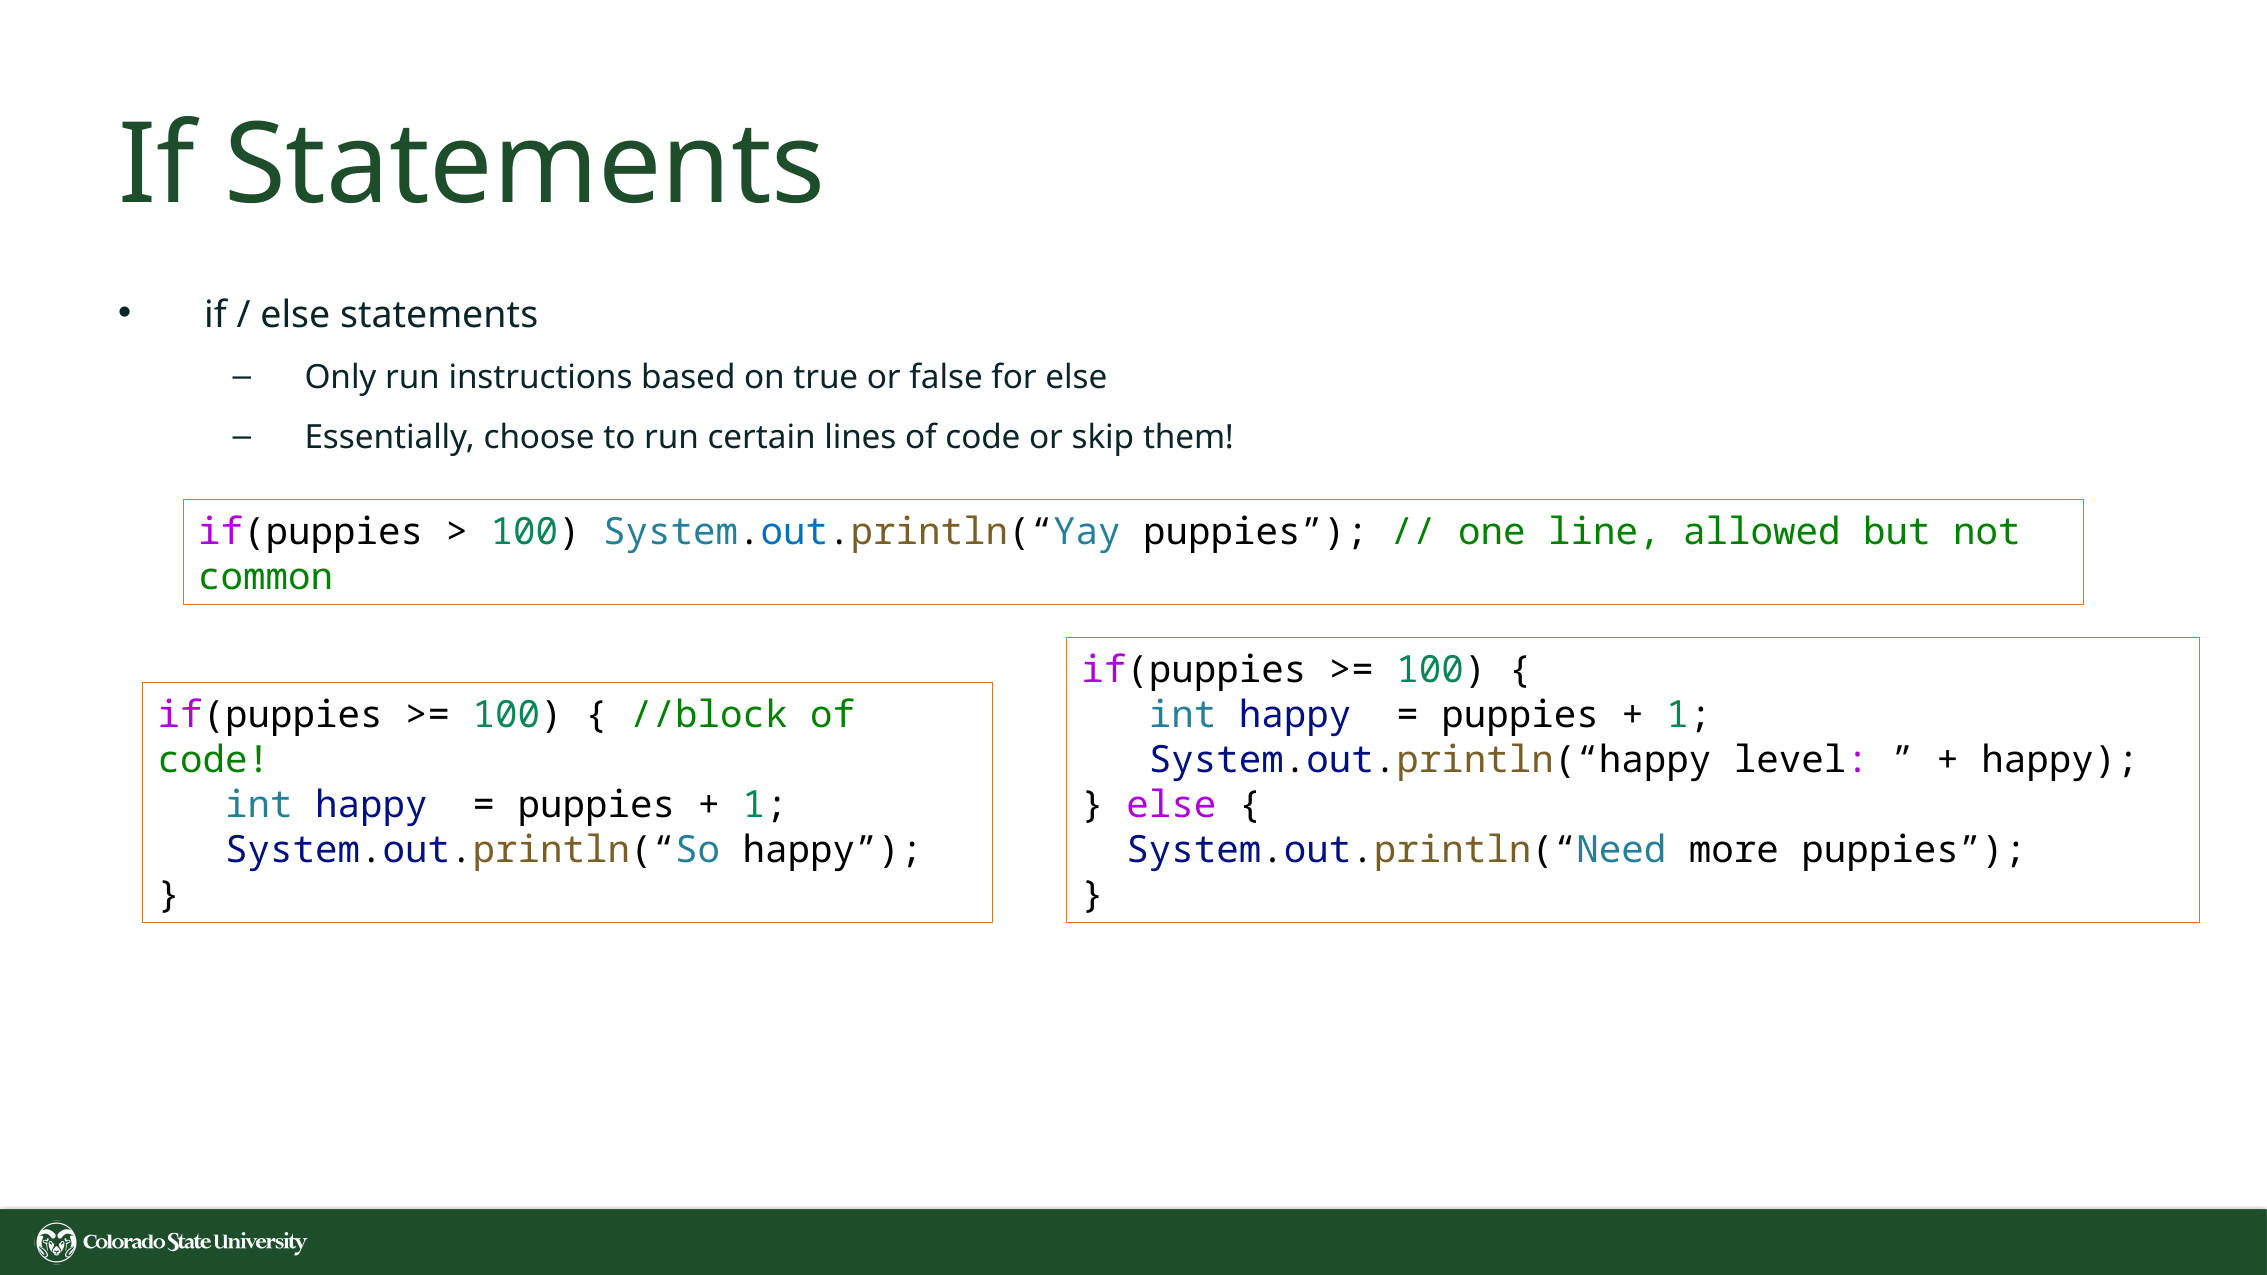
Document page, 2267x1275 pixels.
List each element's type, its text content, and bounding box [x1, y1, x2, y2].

title If Statements [103, 73, 2164, 241]
list if / else statements Only run instructions based on true or false for else Essentially, choose to run certain lines of code or skip them! [103, 265, 2164, 468]
text_box if(puppies > 100) System.out.println(“Yay puppies”); // one line, allowed but not common [183, 499, 2084, 605]
text_box if(puppies >= 100) { int happy = puppies + 1; System.out.println(“happy level: ” + happy); } else { System.out.println(“Need more puppies”); } [1066, 637, 2200, 923]
picture [24, 1209, 319, 1275]
text_box if(puppies >= 100) { //block of code! int happy = puppies + 1; System.out.println(“So happy”); } [142, 682, 993, 923]
